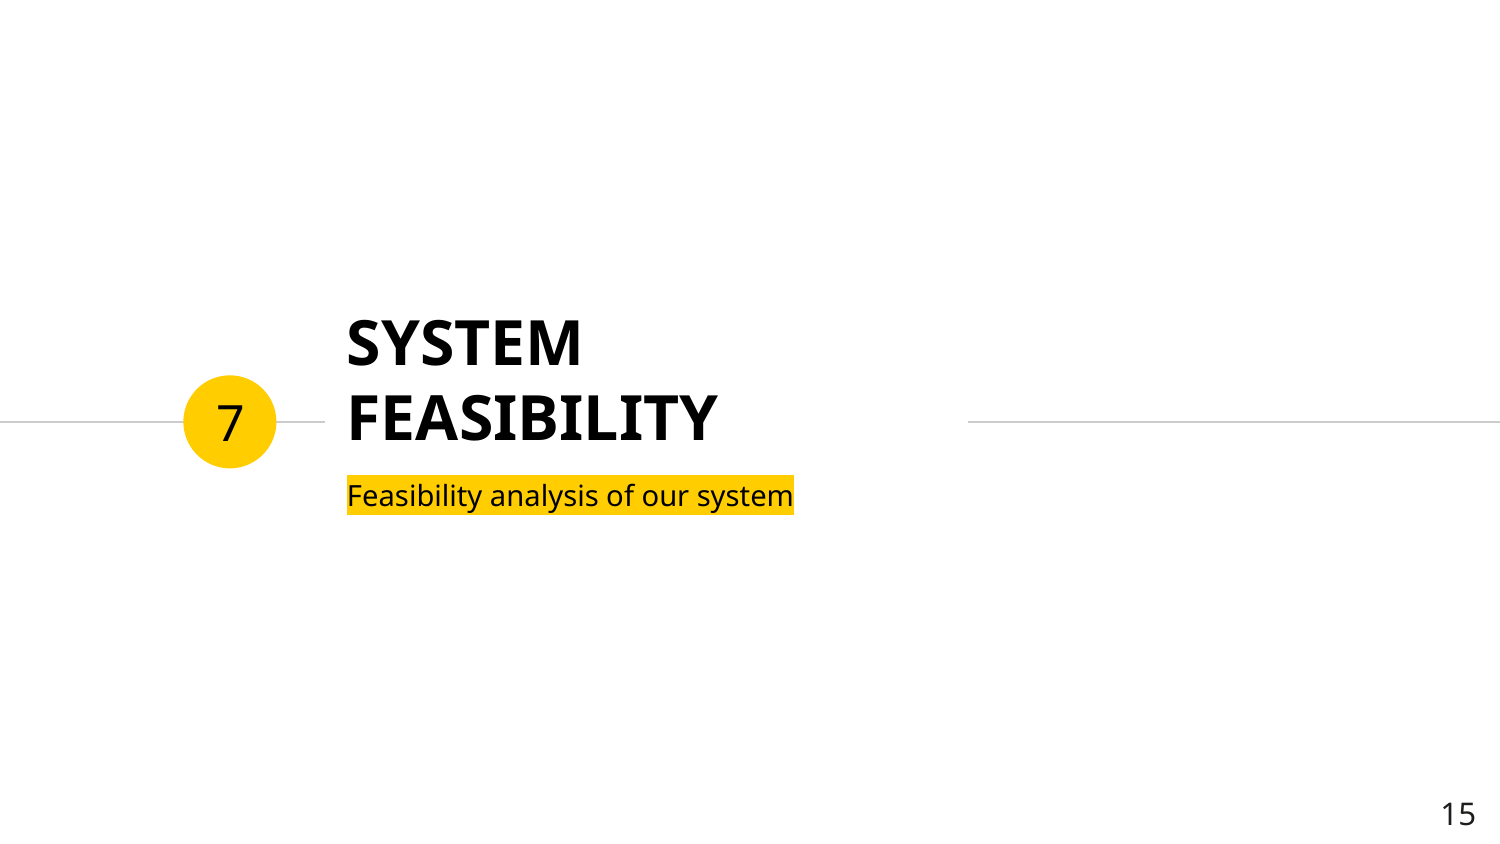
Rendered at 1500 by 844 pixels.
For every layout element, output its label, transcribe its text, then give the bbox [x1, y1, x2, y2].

title SYSTEM FEASIBILITY [331, 375, 980, 461]
subtitle Feasibility analysis of our system [331, 461, 1249, 591]
text_box 7 [186, 375, 276, 468]
slide_number ‹#› [1401, 779, 1492, 844]
